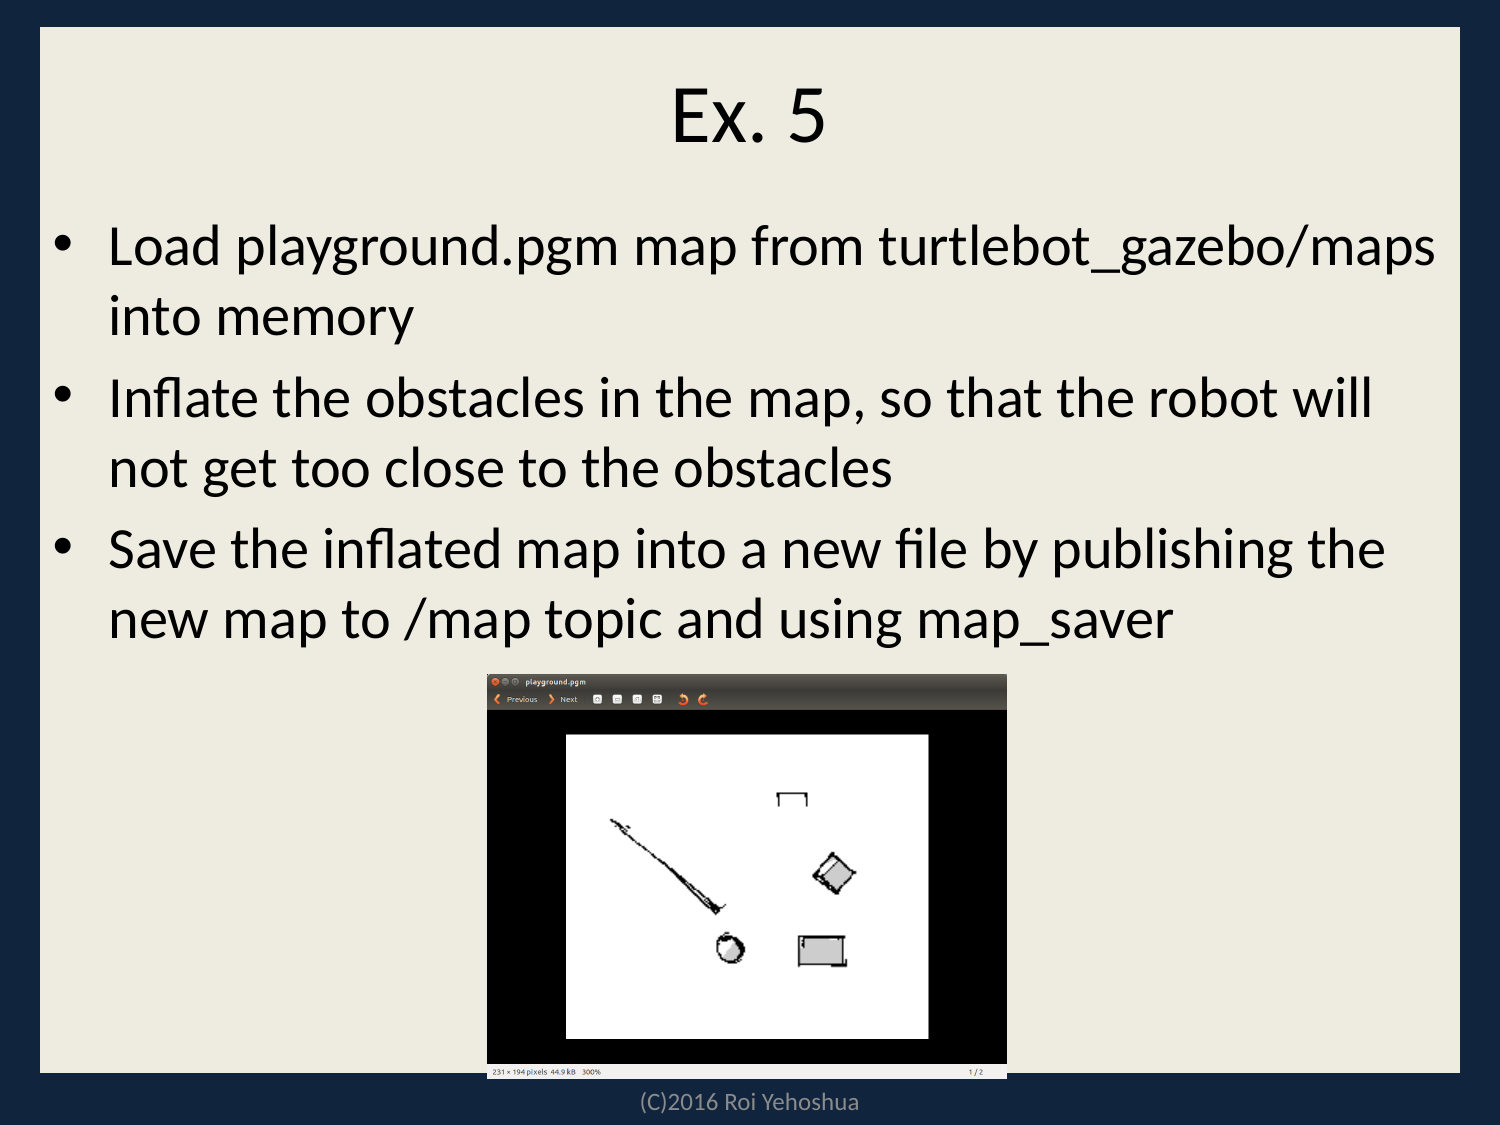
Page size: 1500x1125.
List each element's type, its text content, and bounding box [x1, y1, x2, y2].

title Ex. 5 [37, 31, 1463, 188]
picture [487, 674, 1008, 1080]
footer (C)2016 Roi Yehoshua [512, 1088, 988, 1125]
list Load playground.pgm map from turtlebot_gazebo/maps into memory Inflate the obstacles in the map, so that the robot will not get too close to the obstacles Save the inflated map into a new file by publishing the new map to /map topic and using map_saver [37, 200, 1463, 1080]
